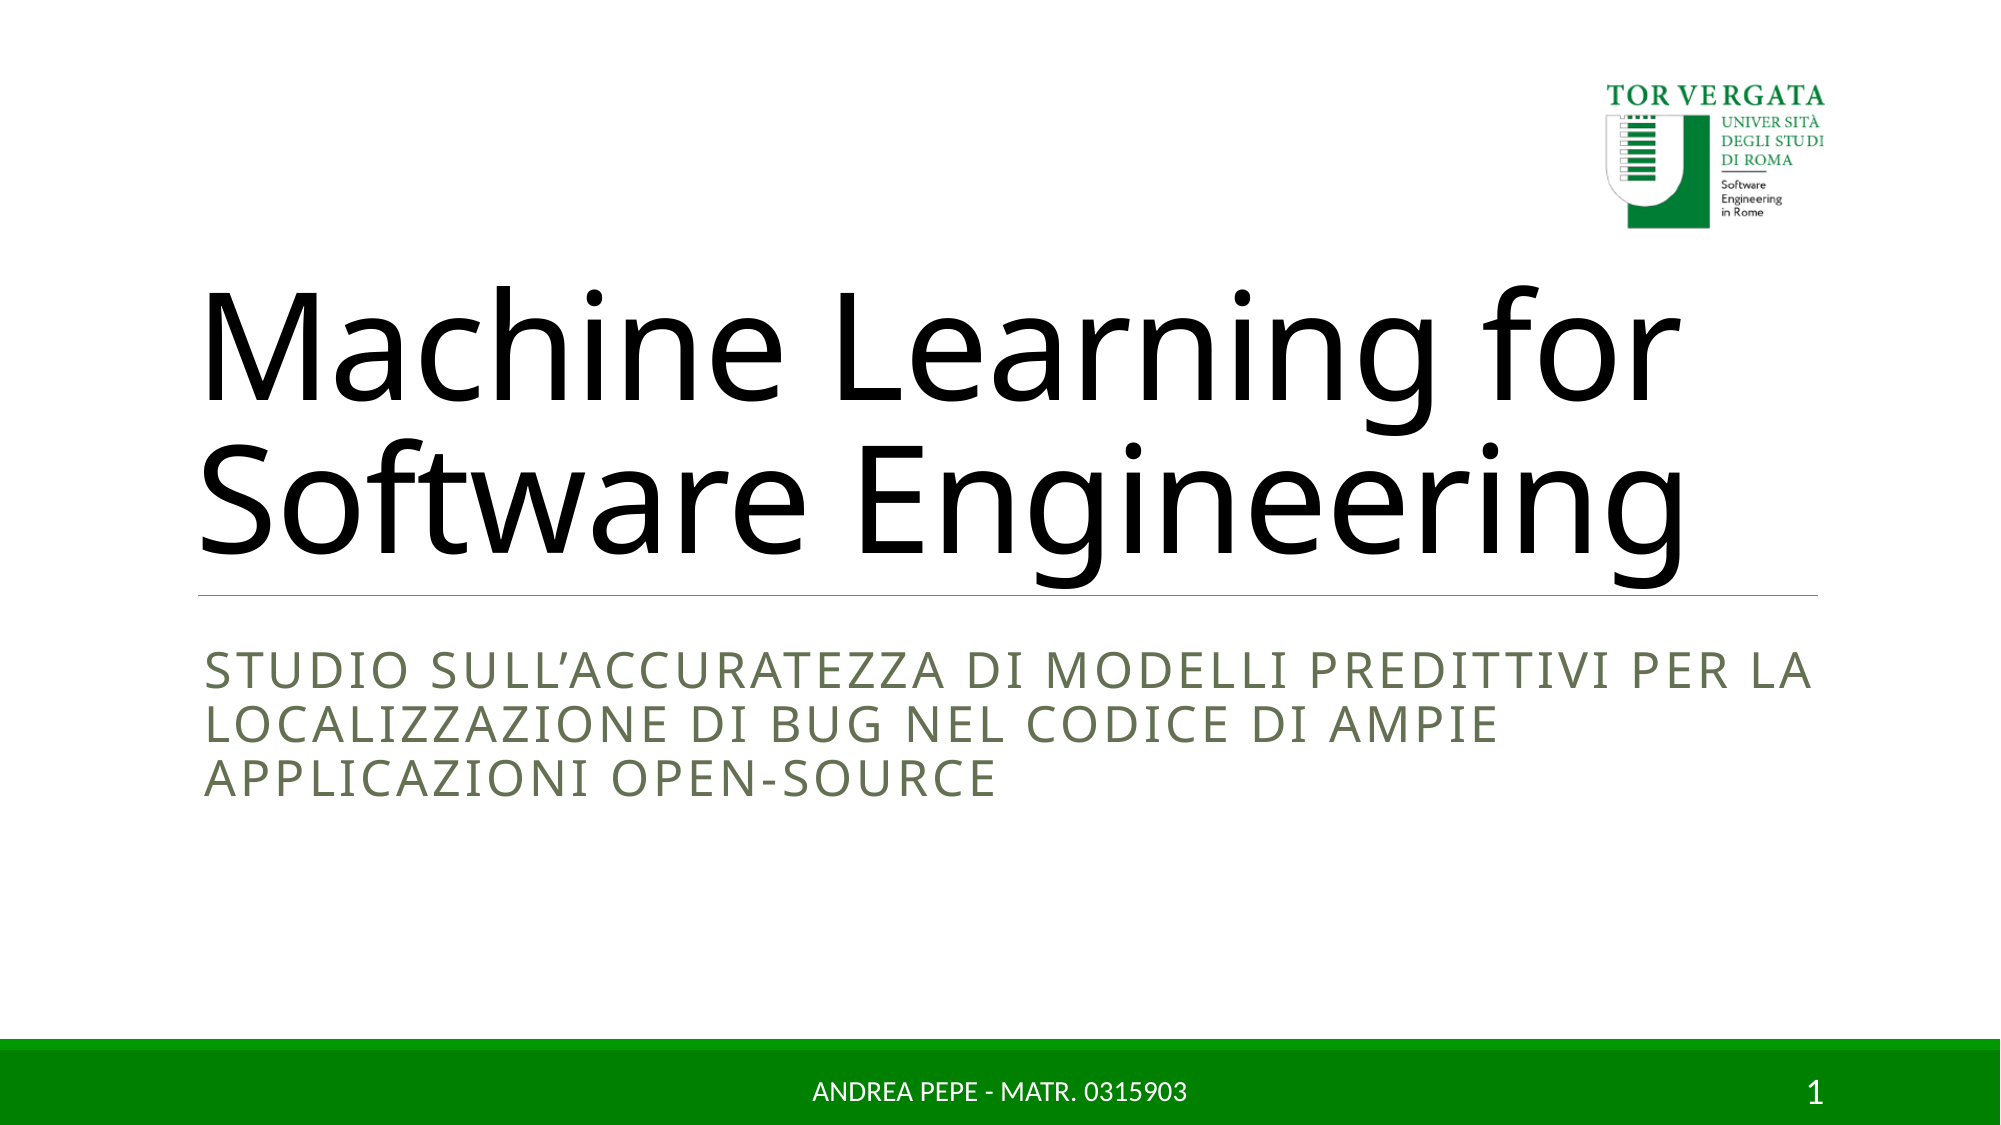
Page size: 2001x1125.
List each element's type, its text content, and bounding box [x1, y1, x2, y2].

subtitle Studio sull’accuratezza di modelli predittivi per la localizzazione di bug nel codice di ampie applicazioni open-source [189, 638, 1840, 826]
slide_number 1 [1624, 1059, 1840, 1120]
title Machine Learning for Software Engineering [180, 124, 1830, 592]
picture [1599, 77, 1831, 232]
footer Andrea Pepe - matr. 0315903 [604, 1059, 1396, 1120]
